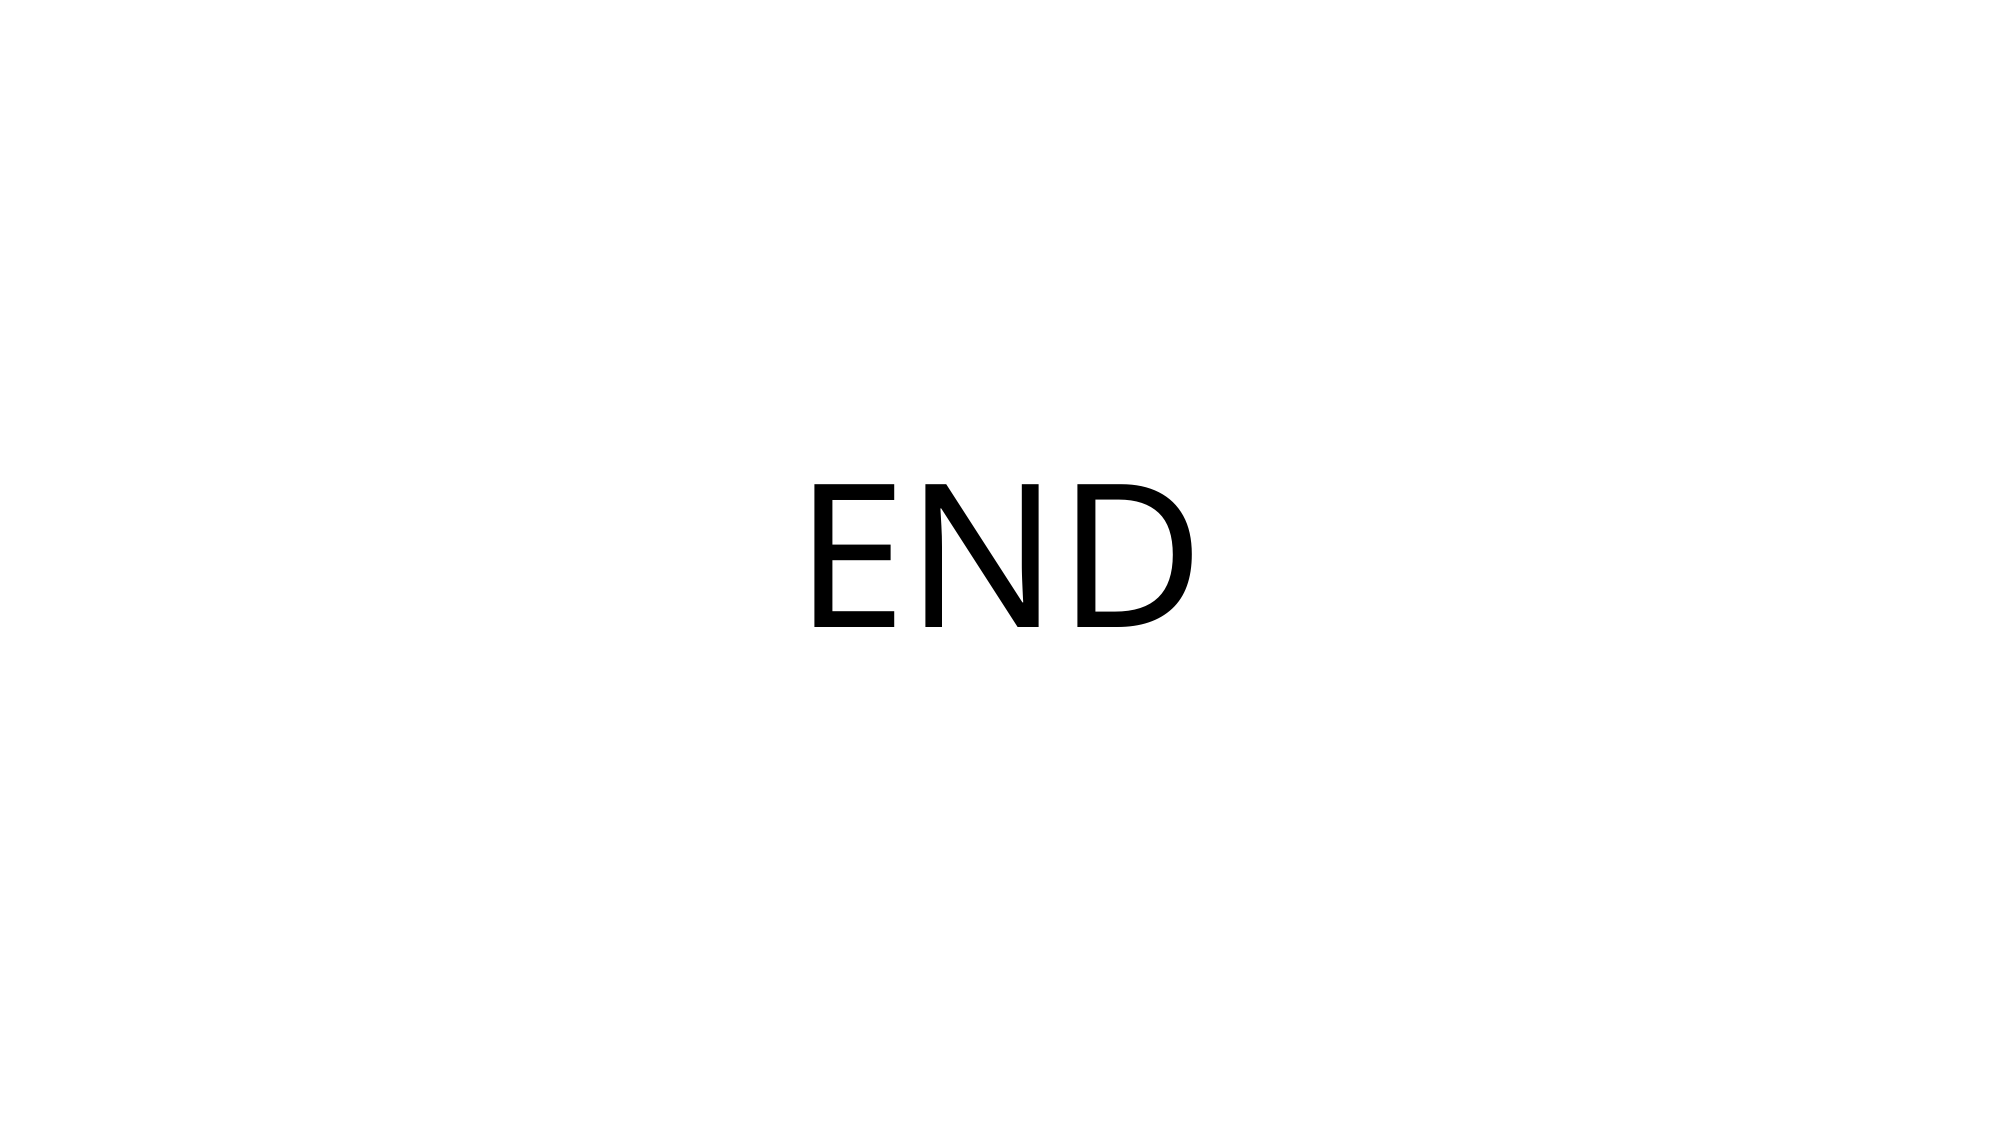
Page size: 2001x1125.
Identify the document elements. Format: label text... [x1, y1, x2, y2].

title END [137, 384, 1863, 741]
